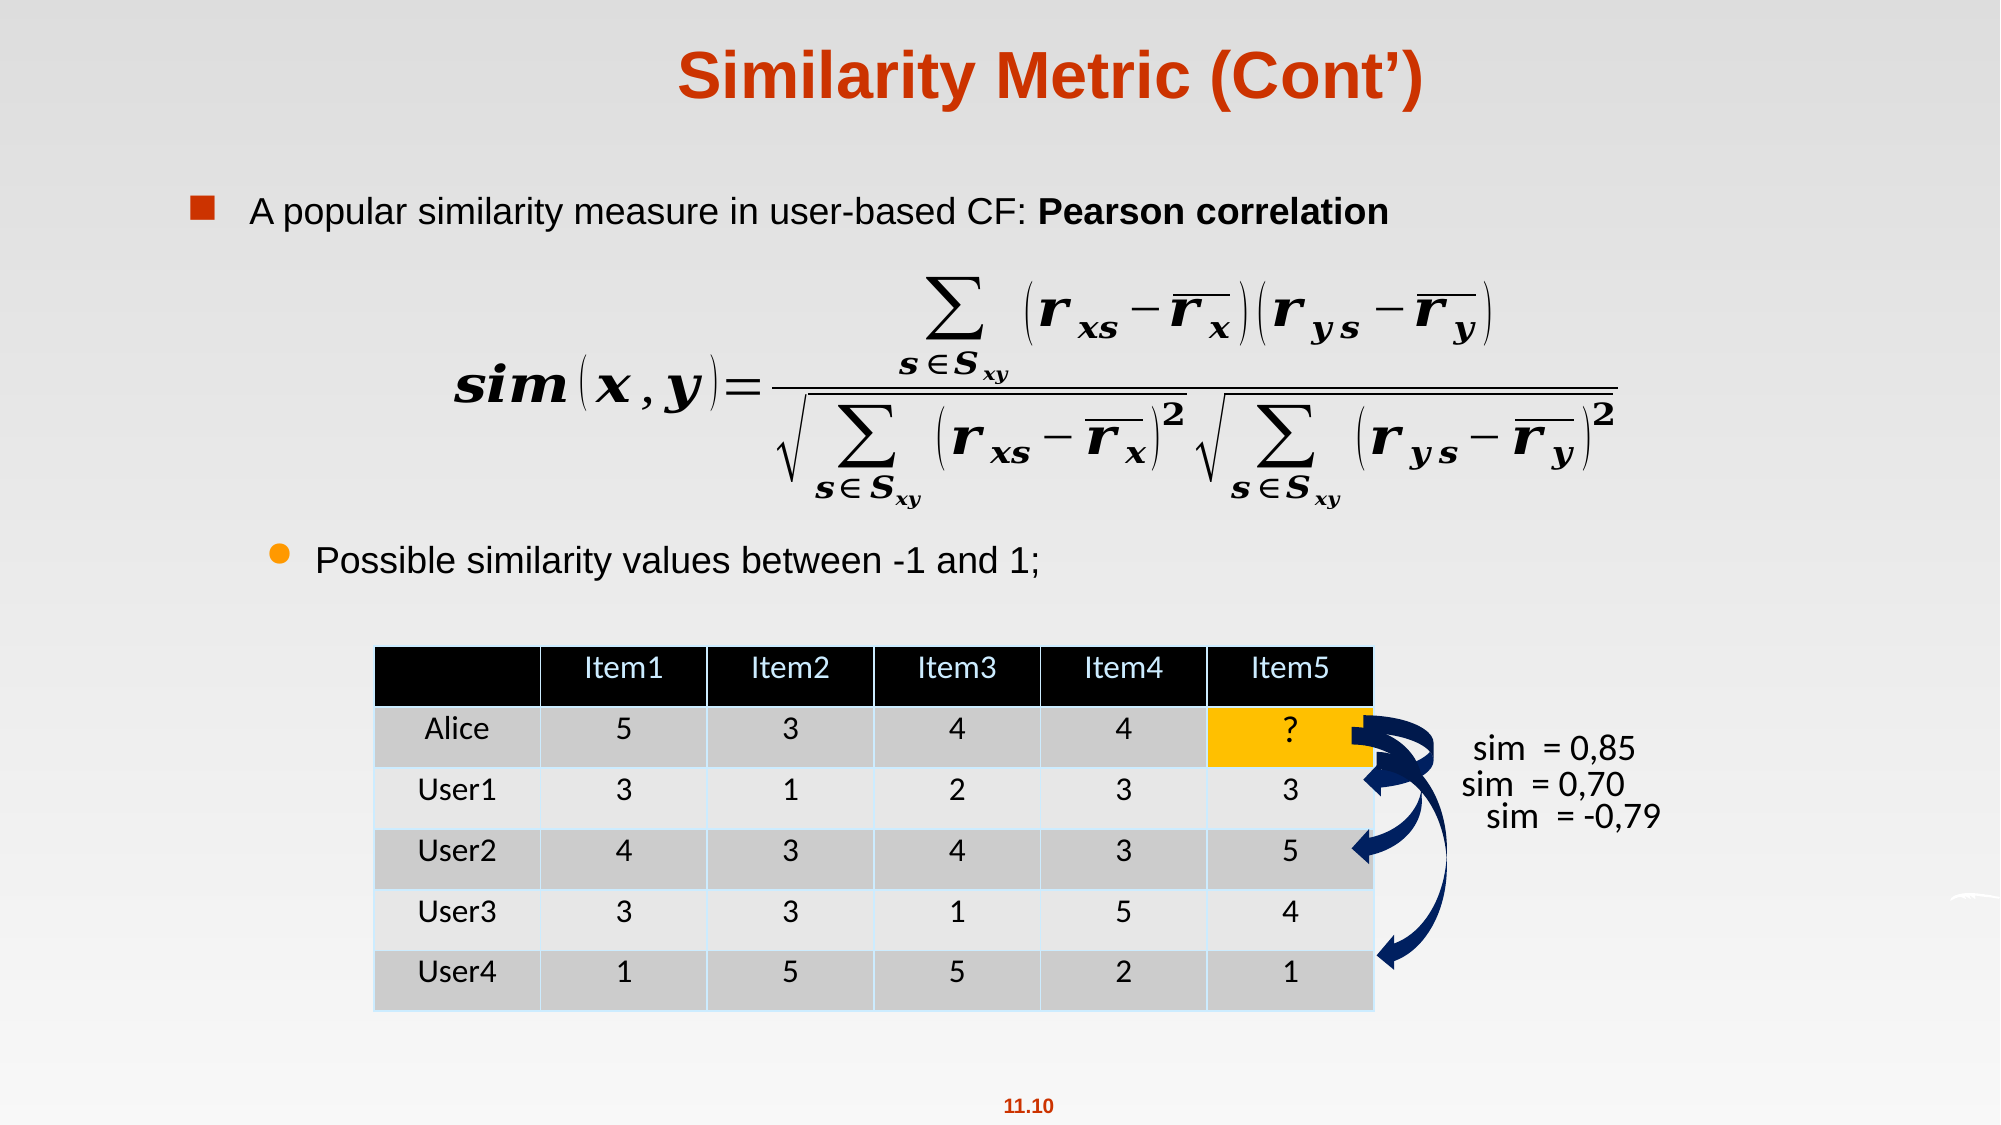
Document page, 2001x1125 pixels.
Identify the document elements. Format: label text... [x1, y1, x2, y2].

table_cell 4 [875, 830, 1040, 889]
table_cell 5 [1208, 830, 1371, 889]
table_cell 1 [875, 891, 1040, 950]
table_header Item3 [875, 647, 1040, 706]
table_cell User4 [375, 951, 540, 1010]
table_header Item5 [1208, 647, 1373, 706]
table_cell 4 [1208, 891, 1371, 950]
table_cell 3 [541, 769, 706, 828]
table_cell 5 [875, 951, 1040, 1010]
table_cell 3 [708, 830, 873, 889]
table_cell 4 [1041, 708, 1206, 767]
list A popular similarity measure in user-based CF: Pearson correlation Possible similarity values between -1 and 1; [178, 179, 1854, 984]
table_cell User1 [375, 769, 540, 828]
table_cell 3 [1208, 769, 1346, 828]
table_cell User3 [375, 891, 540, 950]
table_cell 2 [875, 769, 1040, 828]
table_header Item4 [1041, 647, 1206, 706]
table_cell ? [1208, 708, 1373, 767]
table_cell 5 [708, 951, 873, 1010]
table_header Item2 [708, 647, 873, 706]
table_cell 5 [1041, 891, 1206, 950]
table_cell 2 [1041, 951, 1206, 1010]
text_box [1376, 751, 1679, 974]
table_cell 3 [1041, 769, 1206, 828]
table_cell 3 [708, 891, 873, 950]
table_header [375, 647, 540, 706]
table_cell 4 [541, 830, 706, 889]
table_cell 5 [541, 708, 706, 767]
table_header Item1 [541, 647, 706, 706]
table_cell Alice [375, 708, 540, 767]
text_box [1351, 726, 1642, 867]
table_cell 3 [541, 891, 706, 950]
table_cell 4 [875, 708, 1040, 767]
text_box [1362, 714, 1654, 750]
title Similarity Metric (Cont’) [168, 19, 1935, 120]
table_cell 1 [541, 951, 706, 1010]
table_cell 3 [708, 708, 873, 767]
table_cell User2 [375, 830, 540, 889]
table_cell 3 [1041, 830, 1206, 889]
table_cell 1 [708, 769, 873, 828]
table_cell 1 [1208, 951, 1373, 1010]
